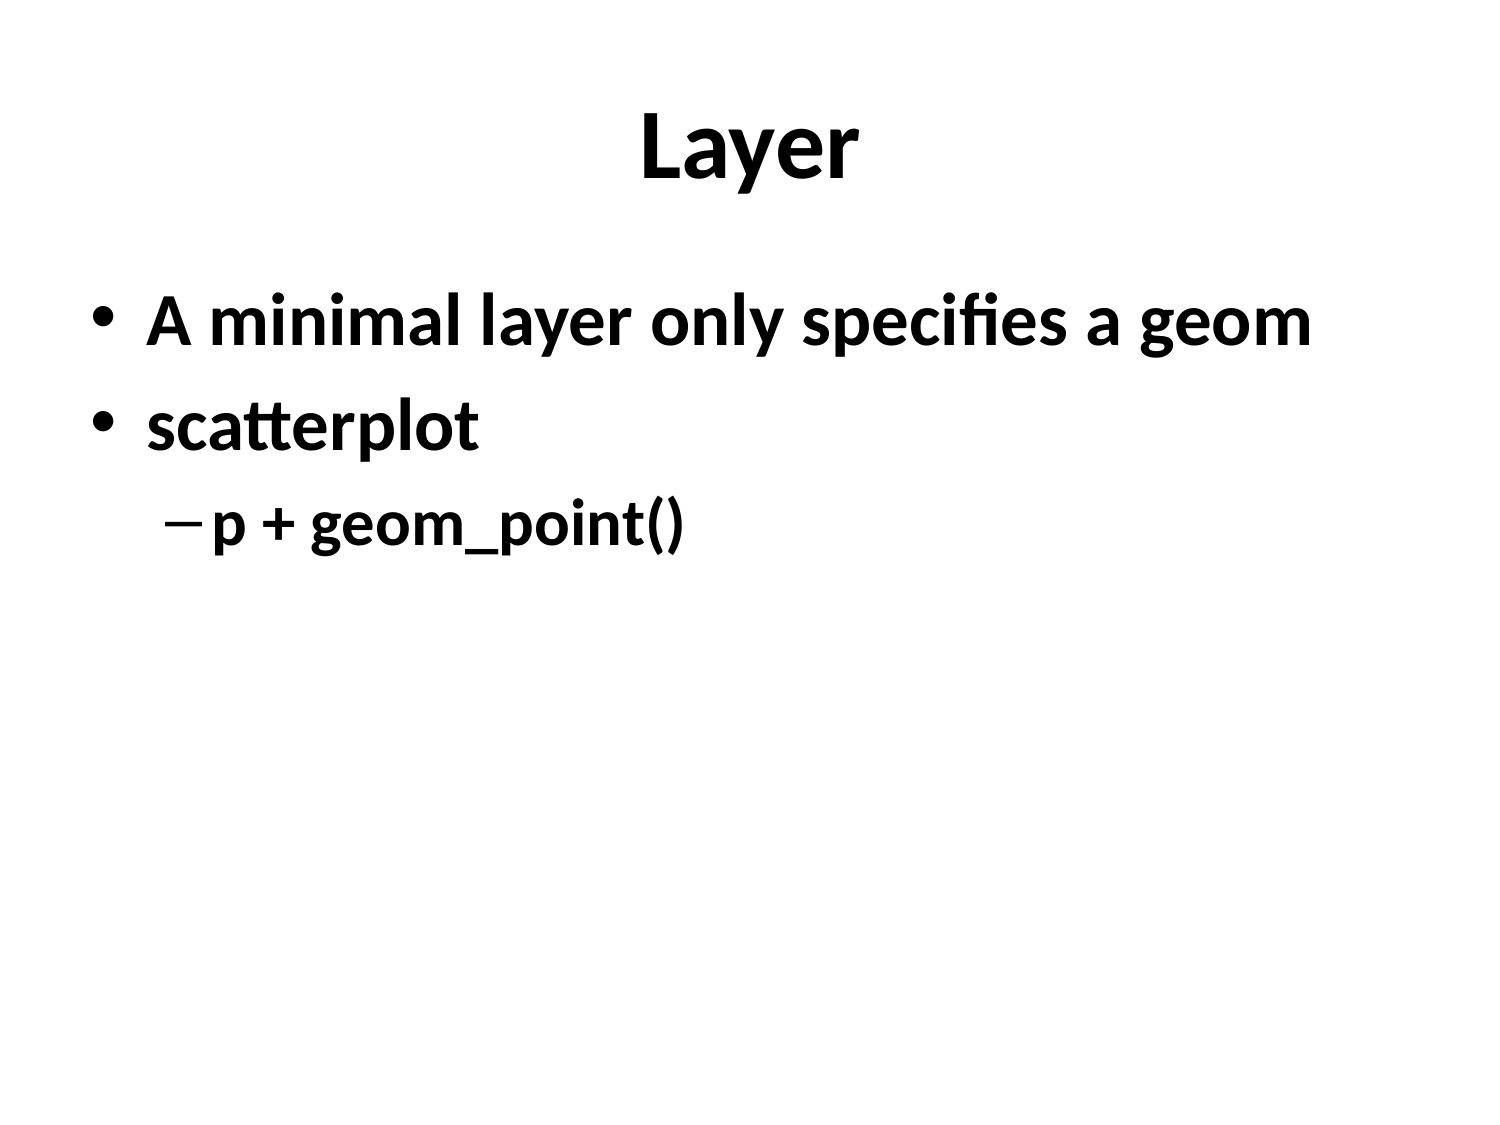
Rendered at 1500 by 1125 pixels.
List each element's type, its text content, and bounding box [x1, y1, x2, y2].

title Layer [75, 45, 1425, 233]
list A minimal layer only specifies a geom scatterplot p + geom_point() [75, 262, 1425, 1005]
